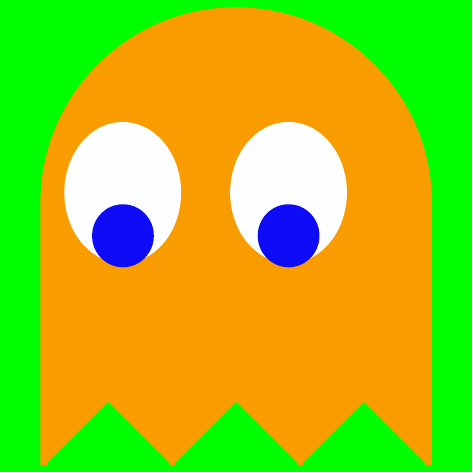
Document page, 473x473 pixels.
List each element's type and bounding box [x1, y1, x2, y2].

text_box [64, 121, 347, 268]
text_box [39, 6, 433, 467]
